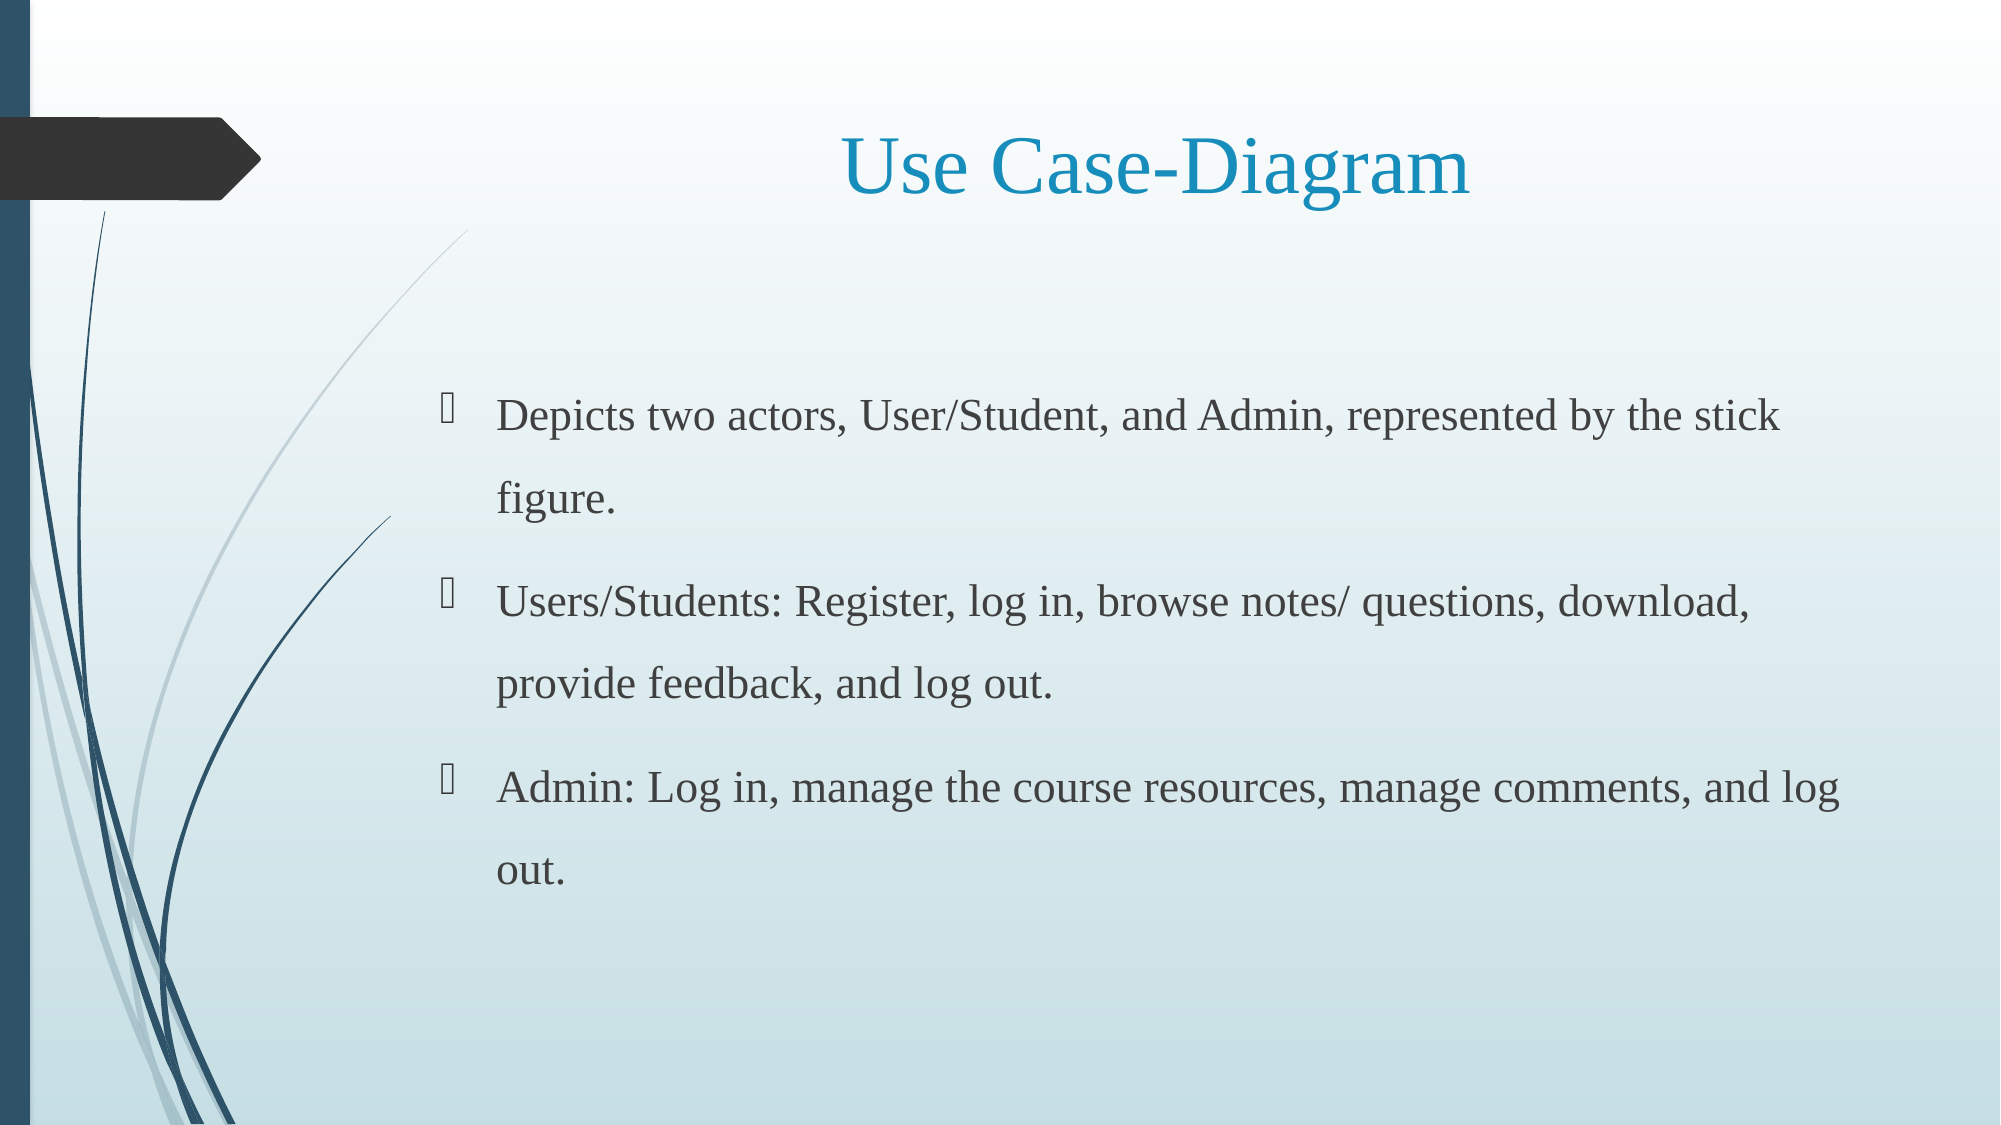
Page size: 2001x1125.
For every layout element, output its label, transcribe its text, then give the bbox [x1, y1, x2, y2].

title Use Case-Diagram [425, 102, 1888, 313]
list Depicts two actors, User/Student, and Admin, represented by the stick figure. Users/Students: Register, log in, browse notes/ questions, download, provide feedback, and log out. Admin: Log in, manage the course resources, manage comments, and log out. [424, 350, 1888, 970]
